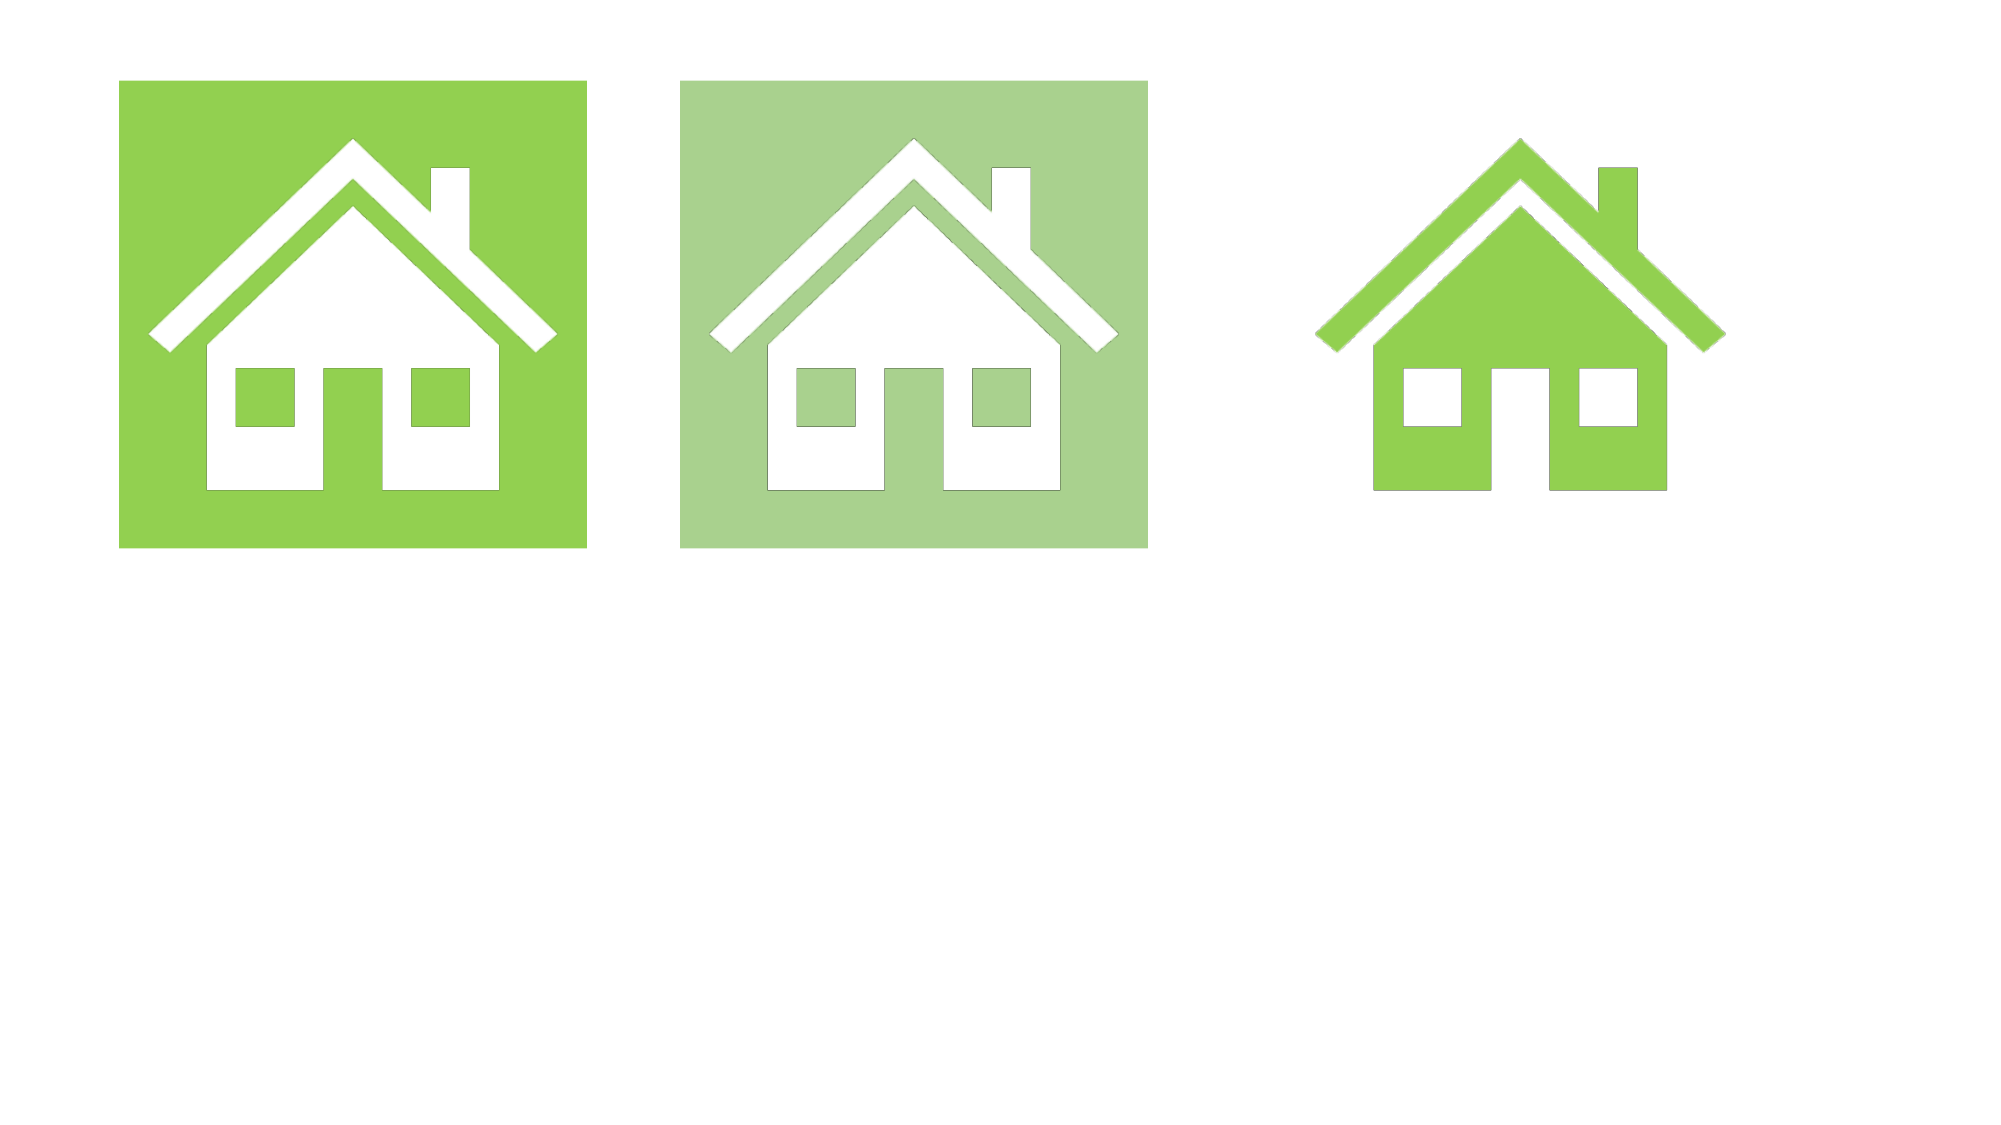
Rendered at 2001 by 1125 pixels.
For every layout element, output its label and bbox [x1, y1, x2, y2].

picture [119, 80, 587, 549]
picture [680, 80, 1148, 549]
picture [1286, 80, 1755, 549]
